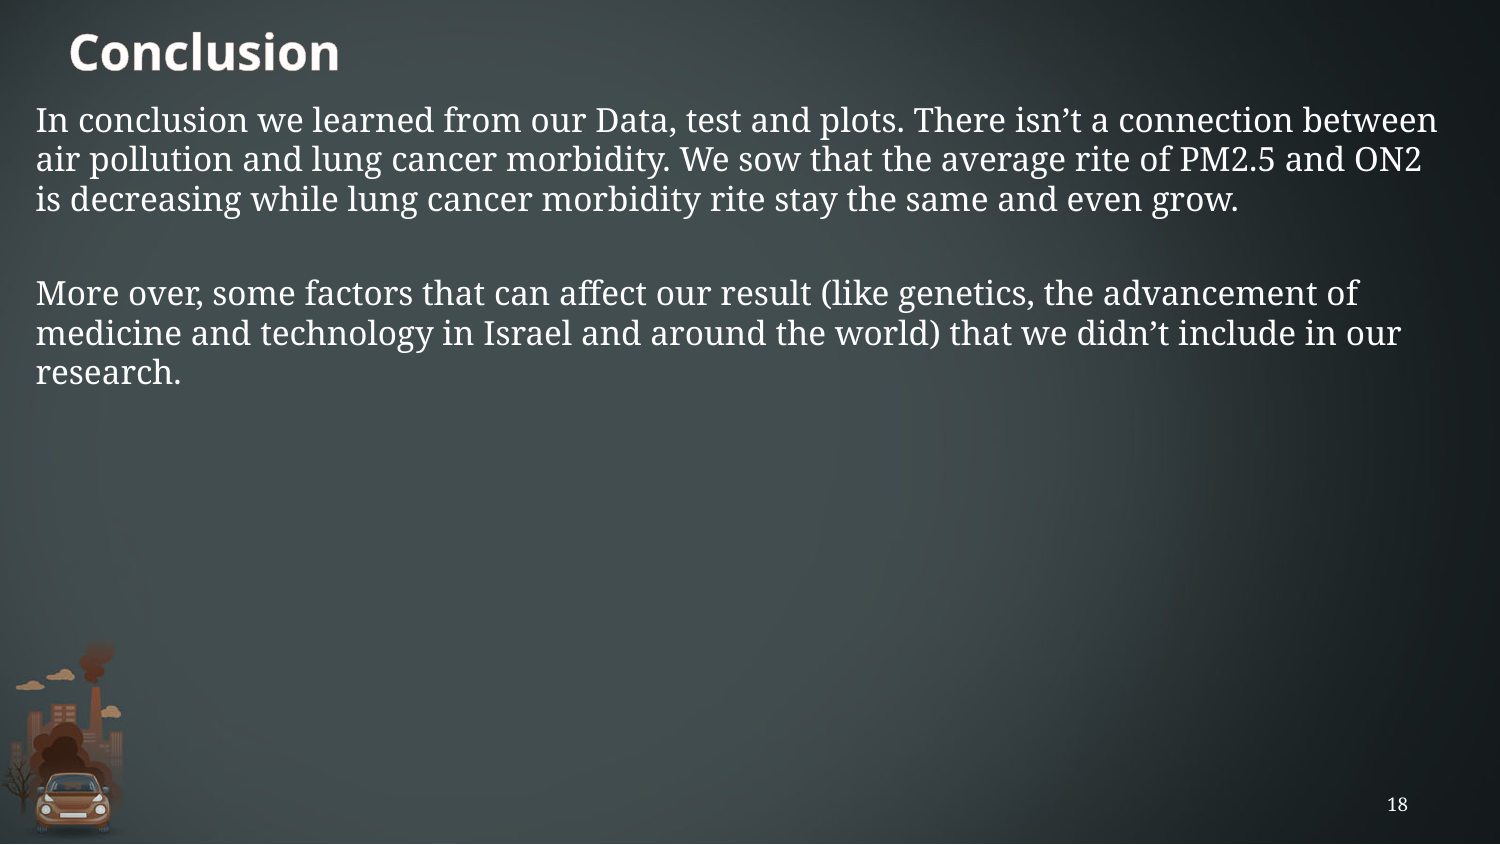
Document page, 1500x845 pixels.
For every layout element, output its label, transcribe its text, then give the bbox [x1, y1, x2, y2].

list In conclusion we learned from our Data, test and plots. There isn’t a connection between air pollution and lung cancer morbidity. We sow that the average rite of PM2.5 and ON2 is decreasing while lung cancer morbidity rite stay the same and even grow. More over, some factors that can affect our result (like genetics, the advancement of medicine and technology in Israel and around the world) that we didn’t include in our research. [20, 91, 1459, 635]
title Conclusion [52, 0, 1424, 91]
slide_number 18 [1074, 785, 1424, 828]
picture [0, 0, 1500, 844]
